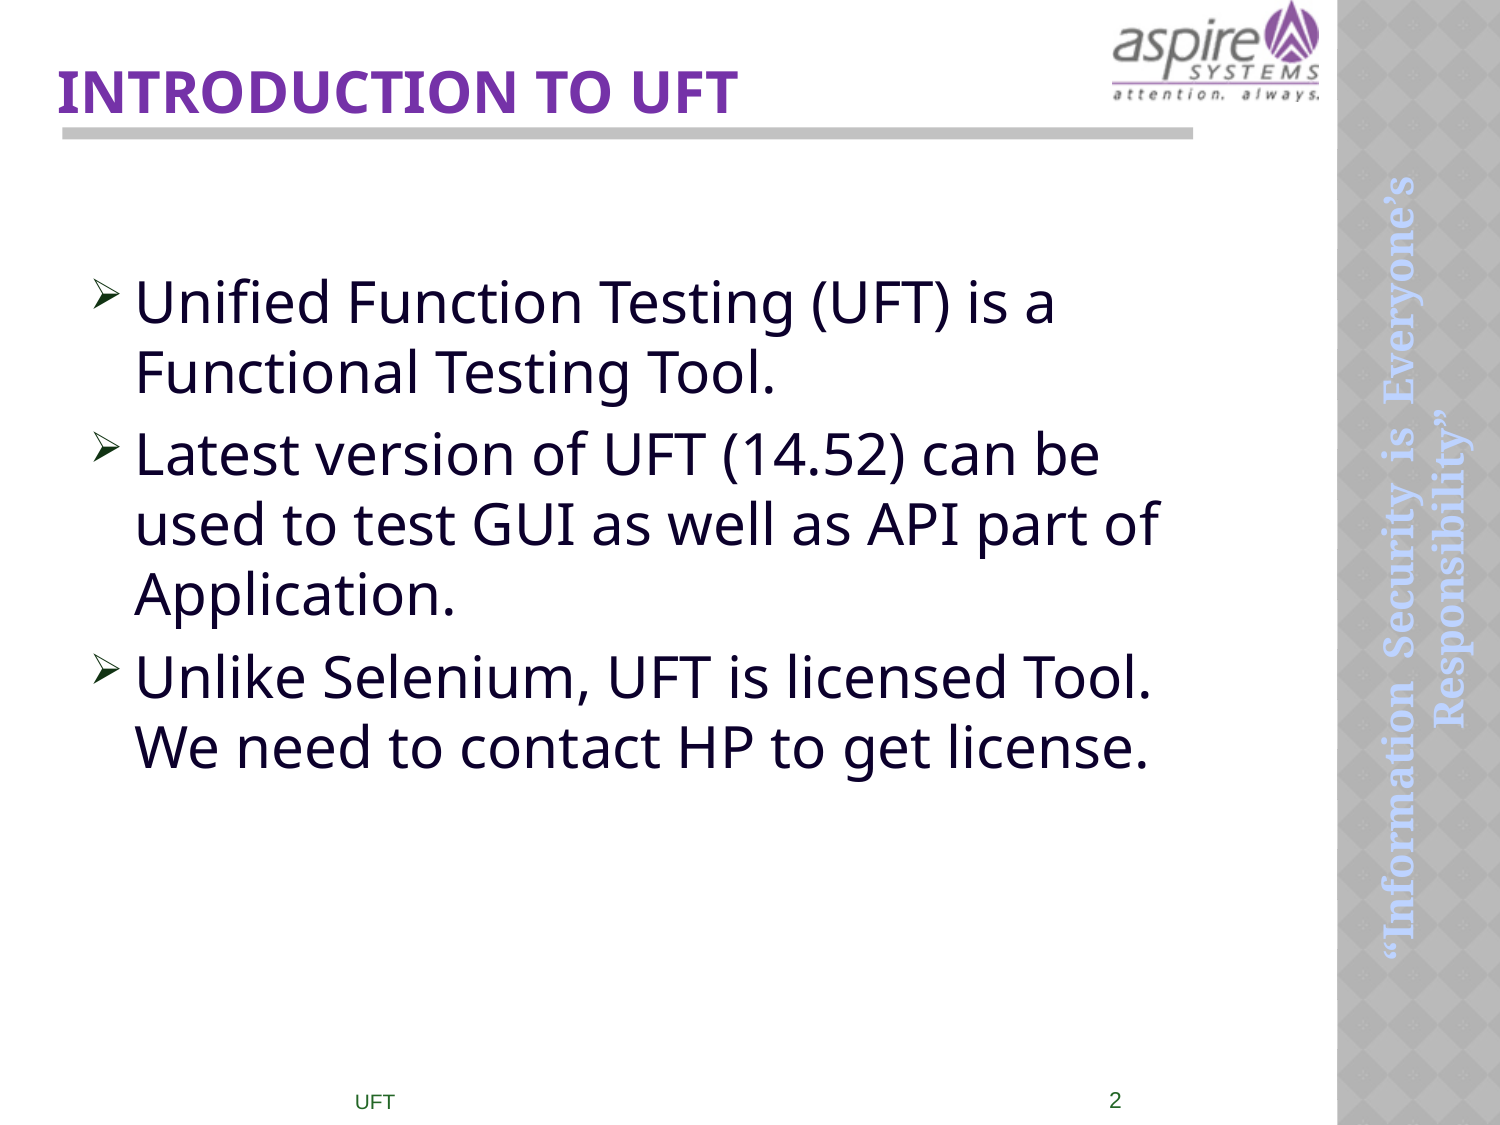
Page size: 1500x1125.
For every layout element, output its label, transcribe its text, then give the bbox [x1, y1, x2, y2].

list Unified Function Testing (UFT) is a Functional Testing Tool. Latest version of UFT (14.52) can be used to test GUI as well as API part of Application. Unlike Selenium, UFT is licensed Tool. We need to contact HP to get license. [75, 174, 1263, 1068]
picture [1112, 0, 1319, 102]
slide_number 2 [1025, 1075, 1122, 1113]
title Introduction To uft [50, 24, 1100, 125]
footer UFT [75, 1075, 675, 1114]
